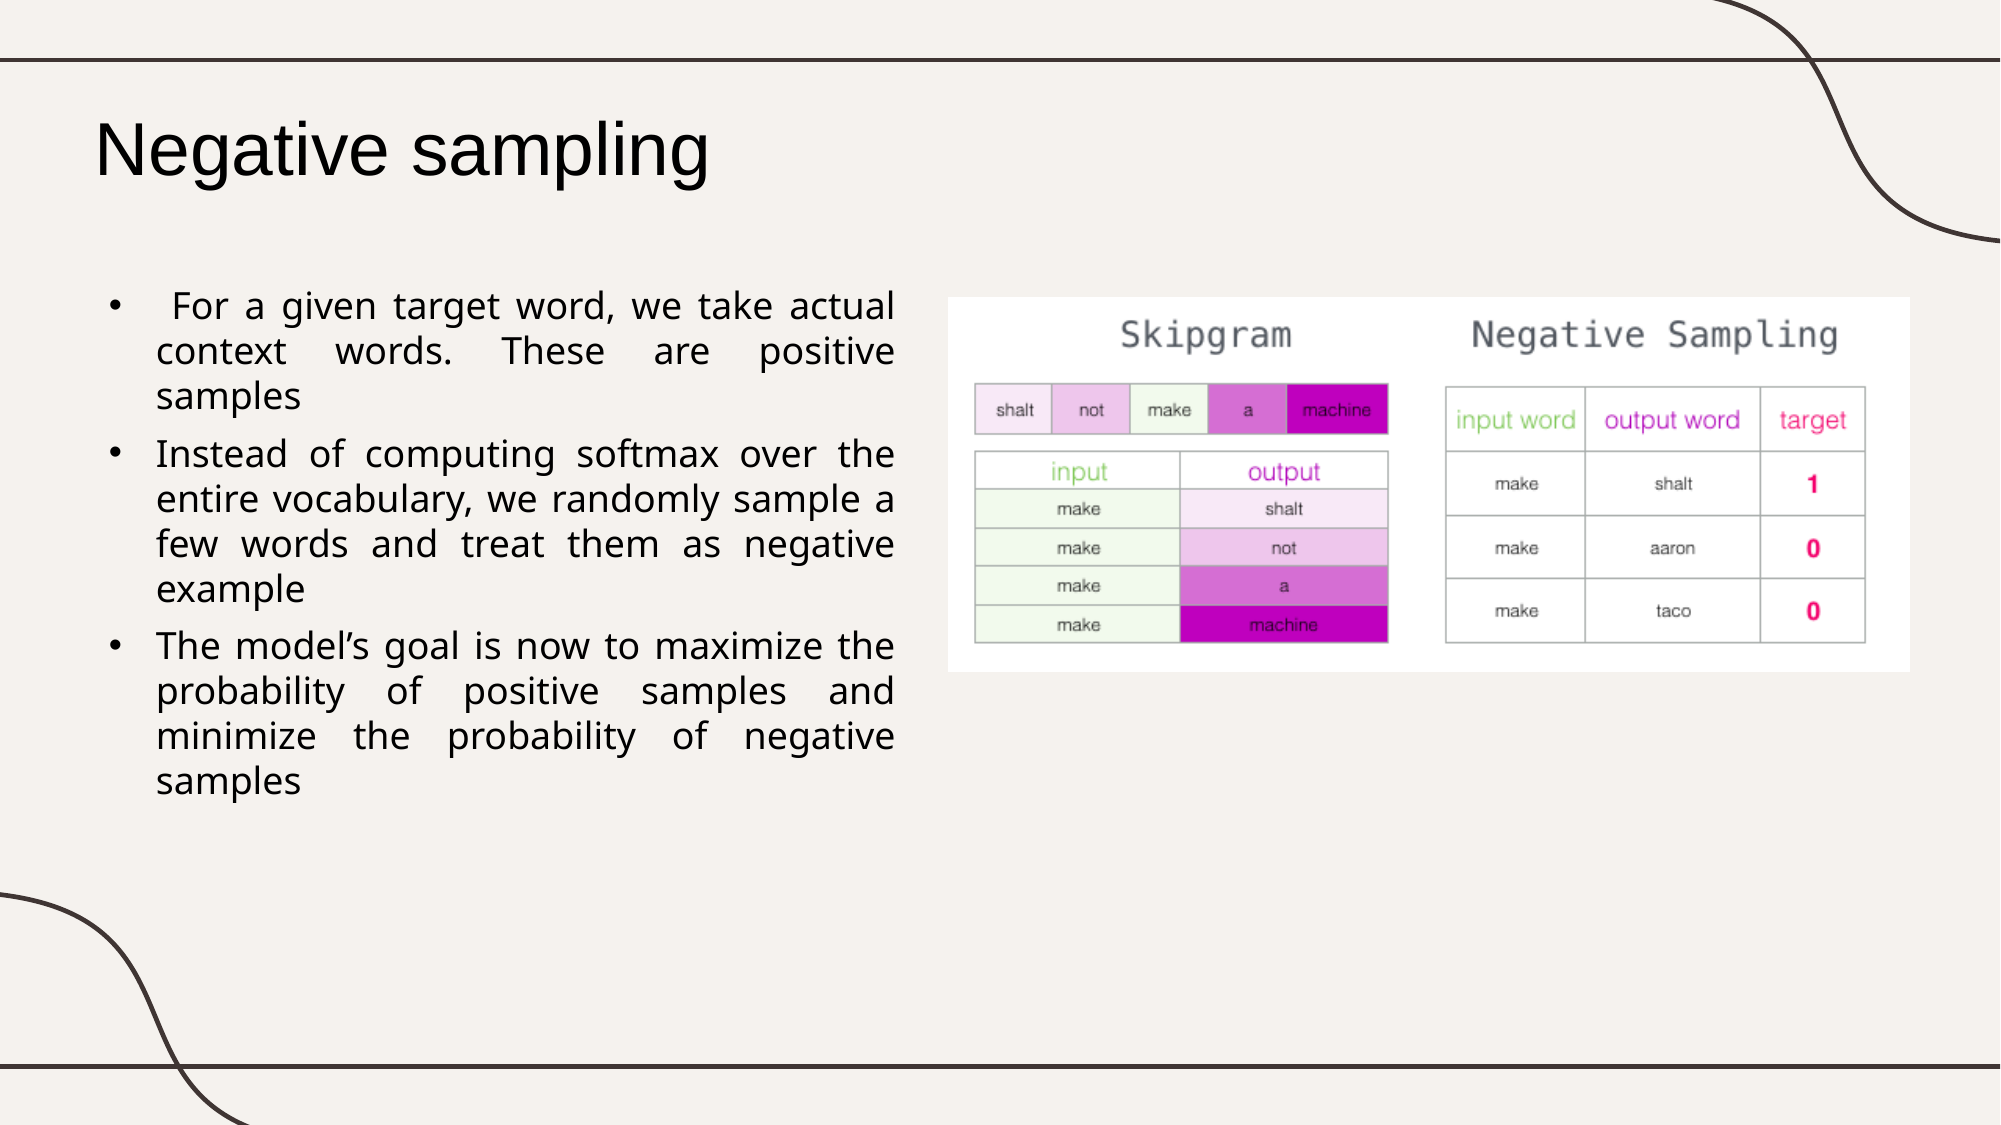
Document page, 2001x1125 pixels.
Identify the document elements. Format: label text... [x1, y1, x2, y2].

text_box Negative sampling [79, 93, 1322, 219]
picture [948, 297, 1910, 672]
text_box For a given target word, we take actual context words. These are positive samples Instead of computing softmax over the entire vocabulary, we randomly sample a few words and treat them as negative example The model’s goal is now to maximize the probability of positive samples and minimize the probability of negative samples [94, 274, 911, 810]
